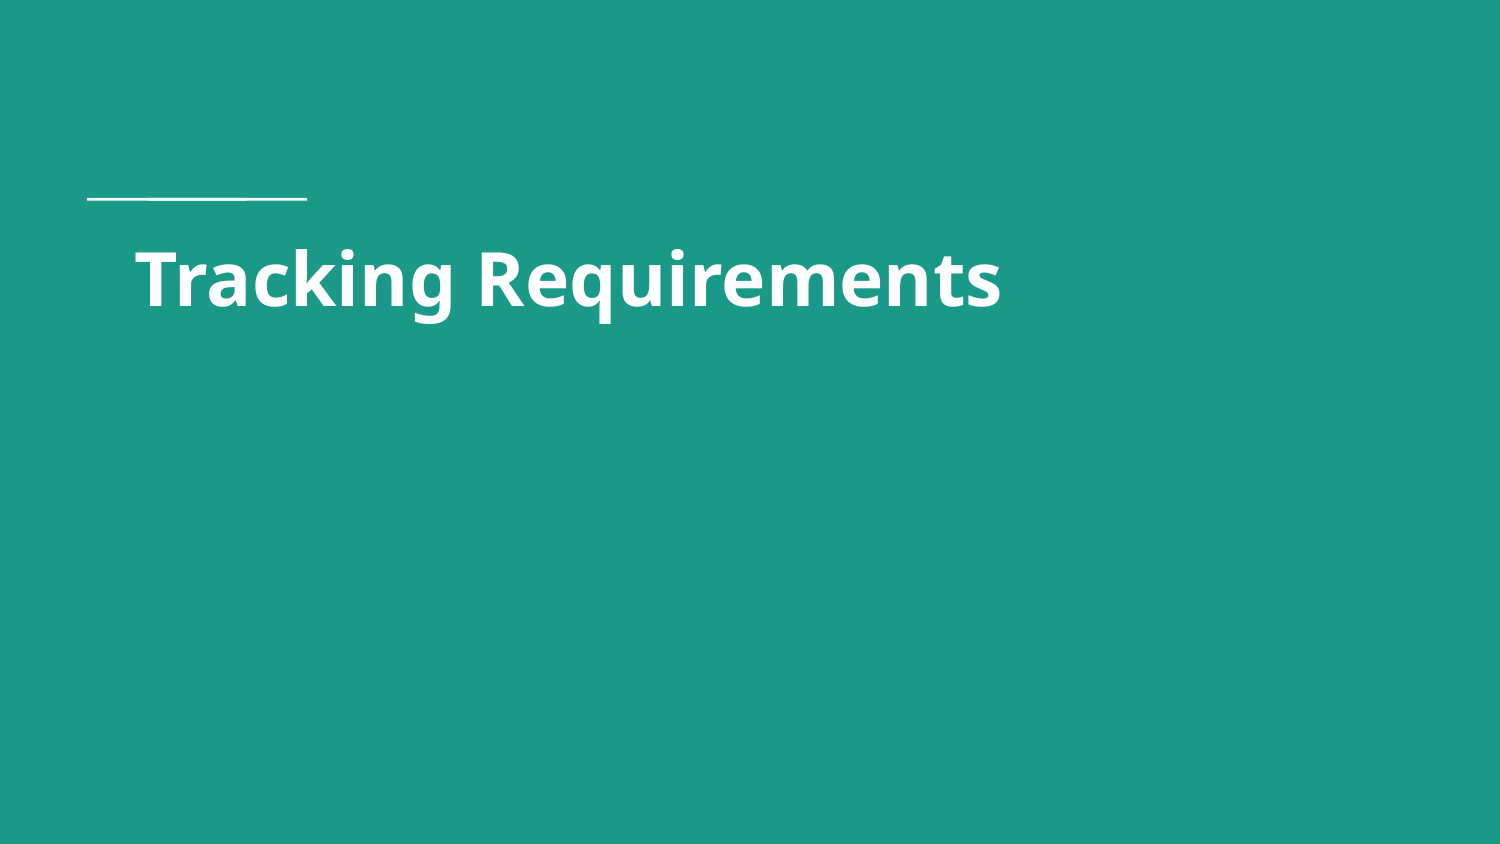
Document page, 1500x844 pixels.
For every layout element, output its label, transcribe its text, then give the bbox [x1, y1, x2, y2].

title Tracking Requirements [119, 216, 1381, 466]
